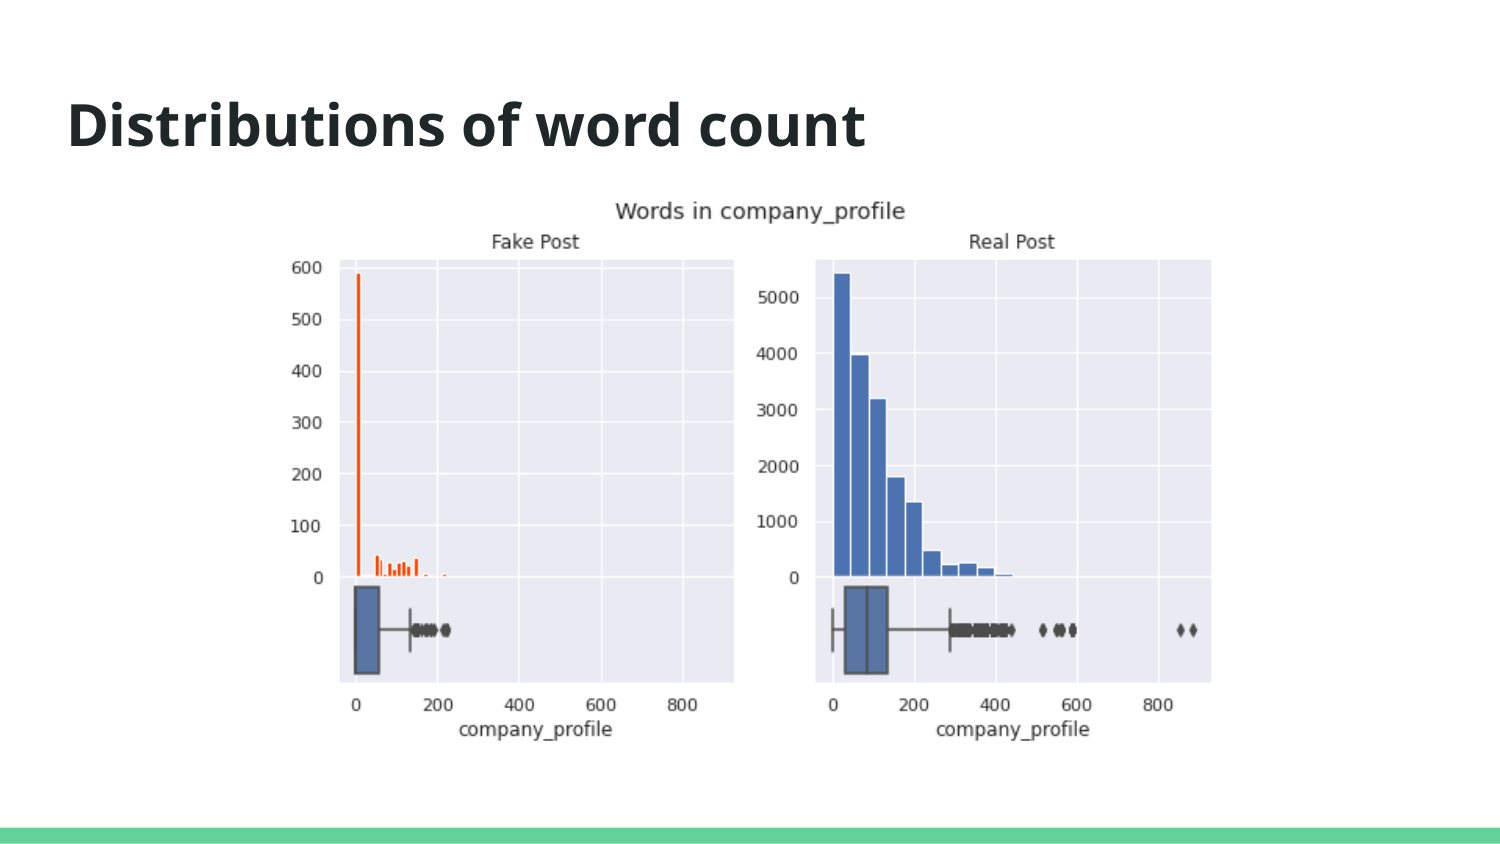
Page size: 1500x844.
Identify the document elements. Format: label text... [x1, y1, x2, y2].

title Distributions of word count [51, 72, 1449, 167]
picture [279, 191, 1221, 752]
